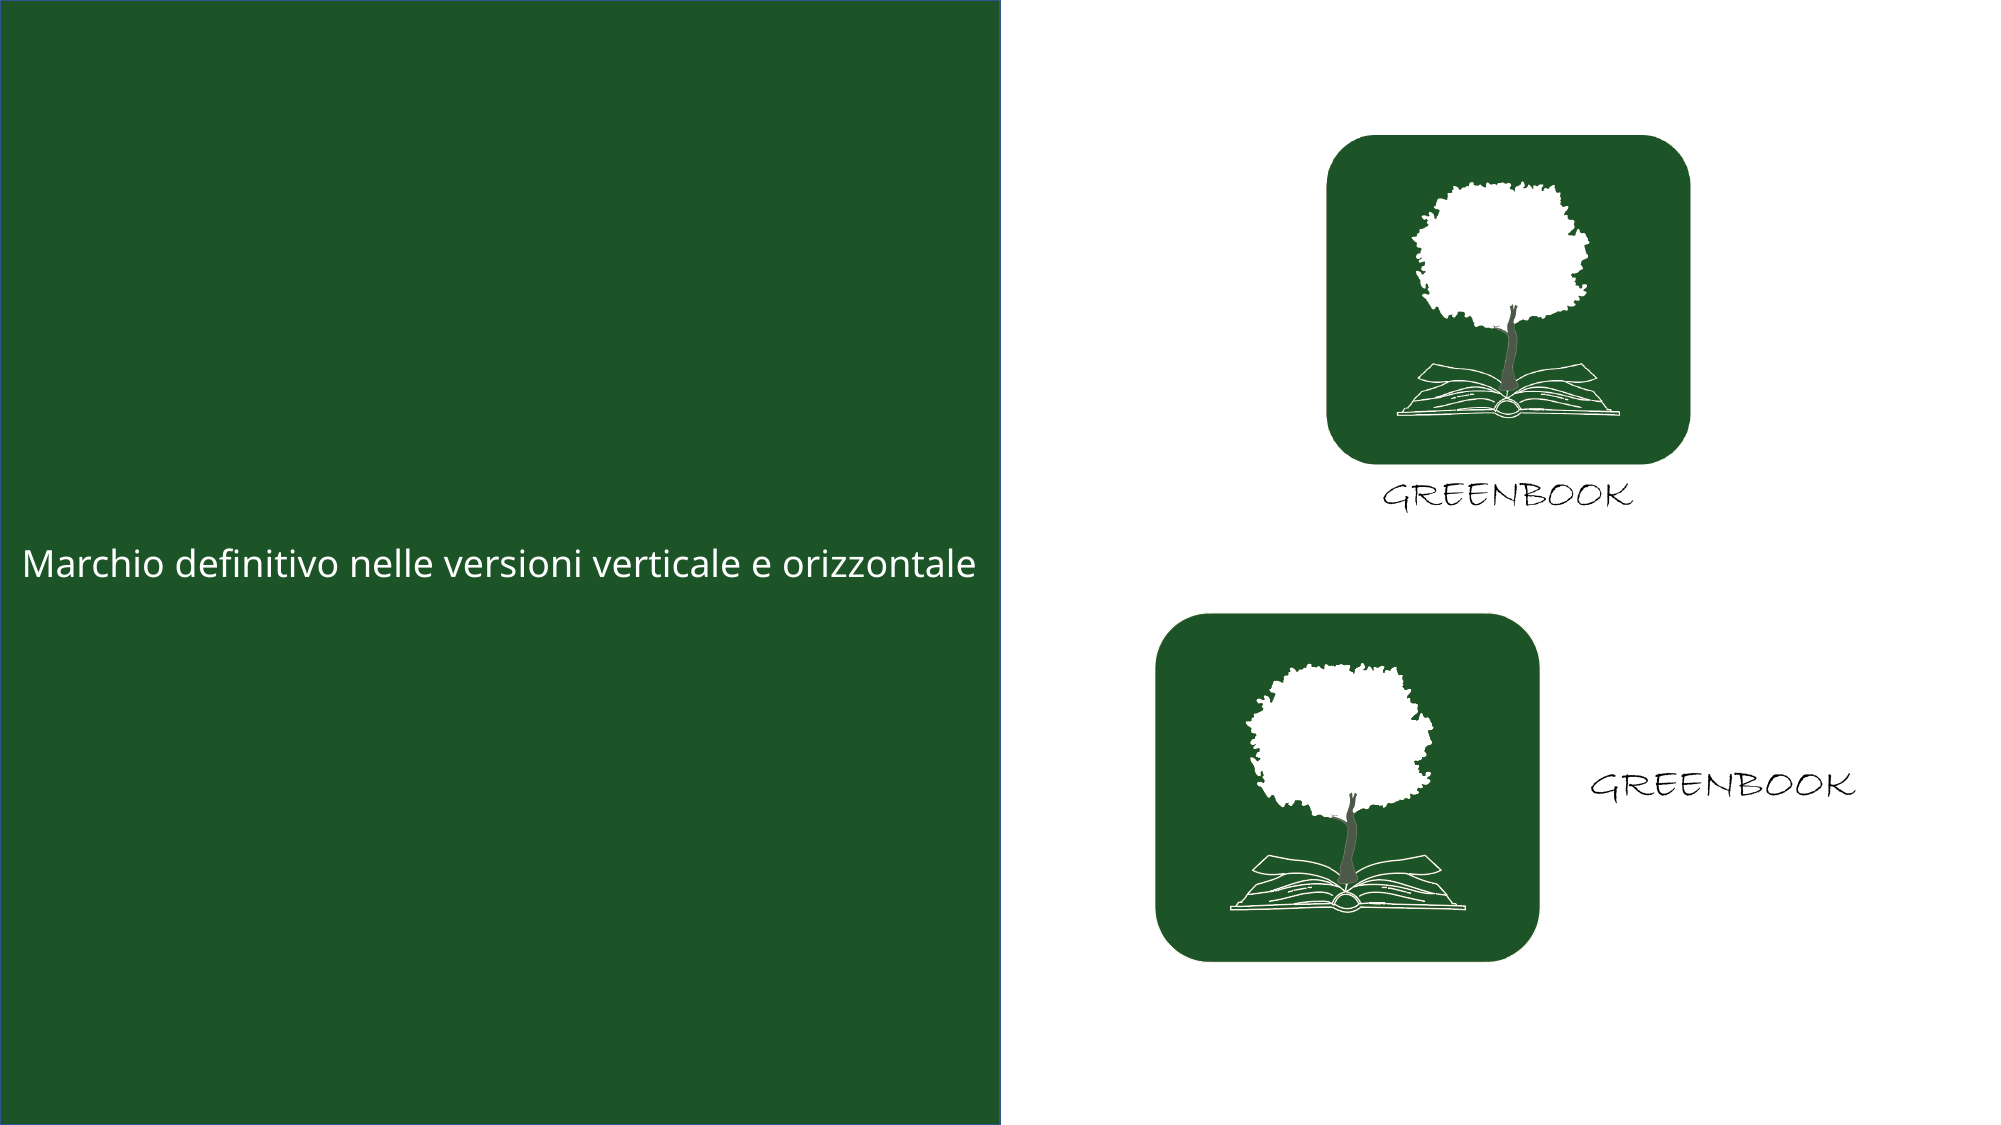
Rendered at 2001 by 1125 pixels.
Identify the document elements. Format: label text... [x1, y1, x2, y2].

text_box Marchio definitivo nelle versioni verticale e orizzontale [0, 0, 1001, 1125]
picture [1322, 130, 1695, 516]
picture [1155, 609, 1858, 964]
